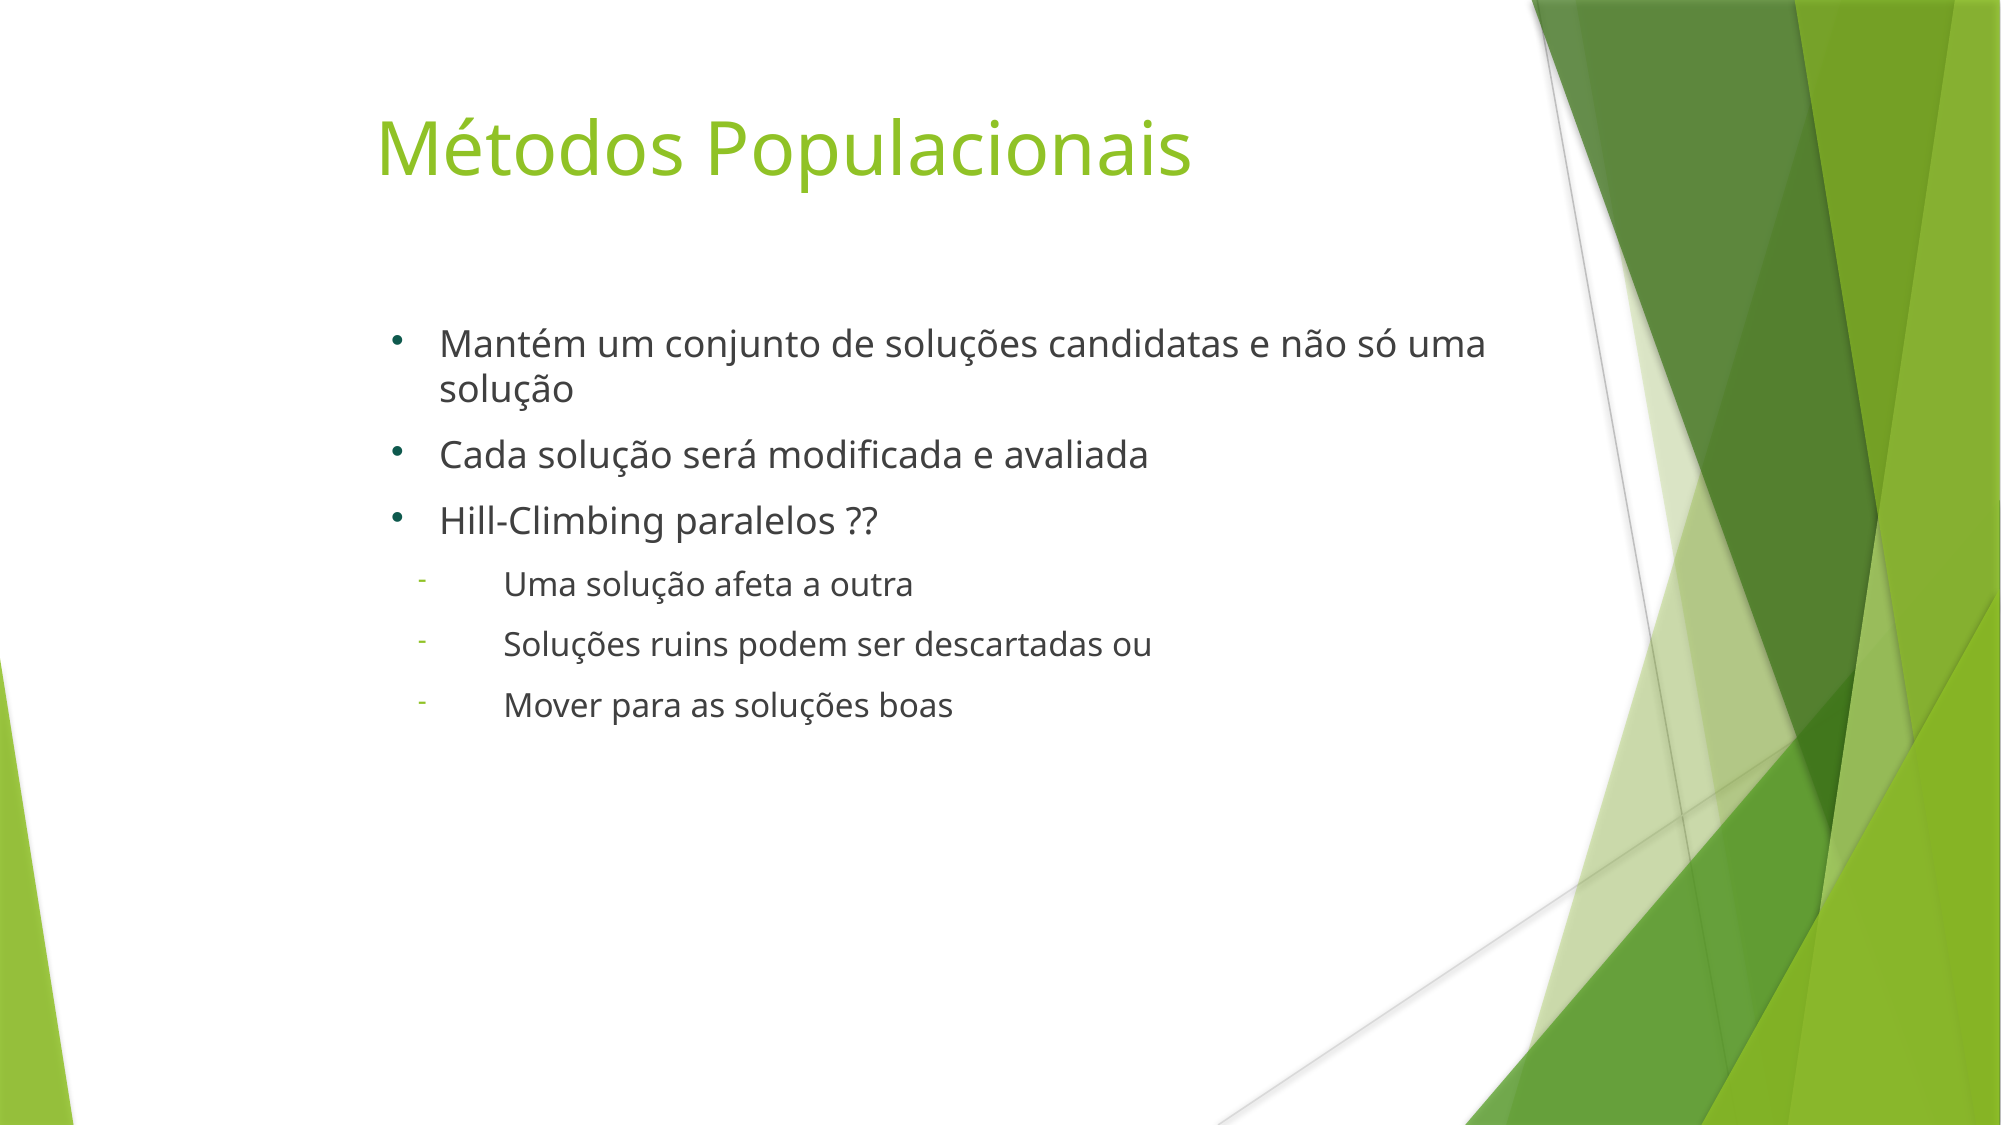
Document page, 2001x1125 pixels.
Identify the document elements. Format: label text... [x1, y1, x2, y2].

text_box Métodos Populacionais [360, 89, 1641, 264]
text_box Mantém um conjunto de soluções candidatas e não só uma solução Cada solução será modificada e avaliada Hill-Climbing paralelos ?? Uma solução afeta a outra Soluções ruins podem ser descartadas ou Mover para as soluções boas [360, 312, 1641, 1008]
